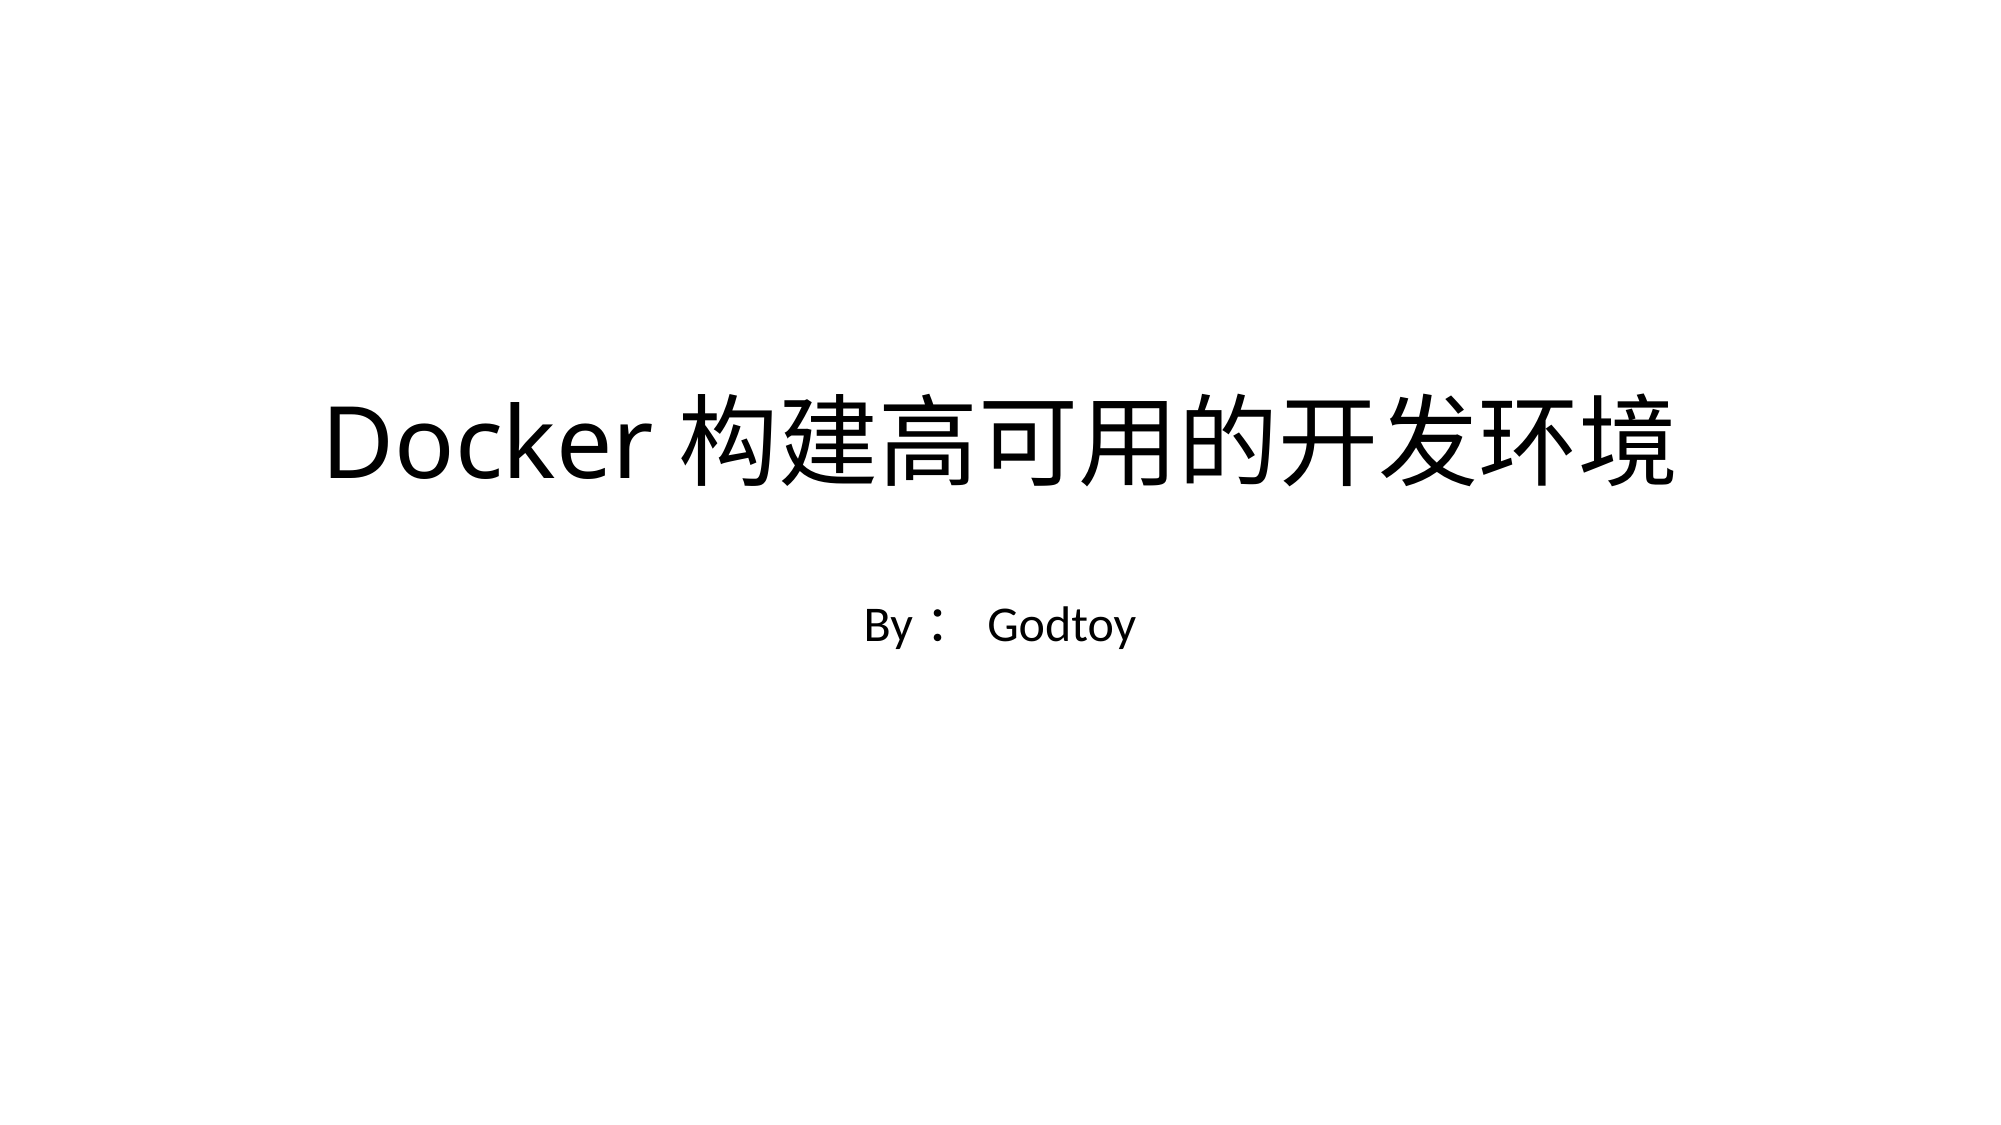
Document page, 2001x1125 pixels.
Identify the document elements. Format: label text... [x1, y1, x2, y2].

subtitle By：Godtoy [249, 590, 1750, 863]
title Docker构建高可用的开发环境 [249, 328, 1750, 508]
